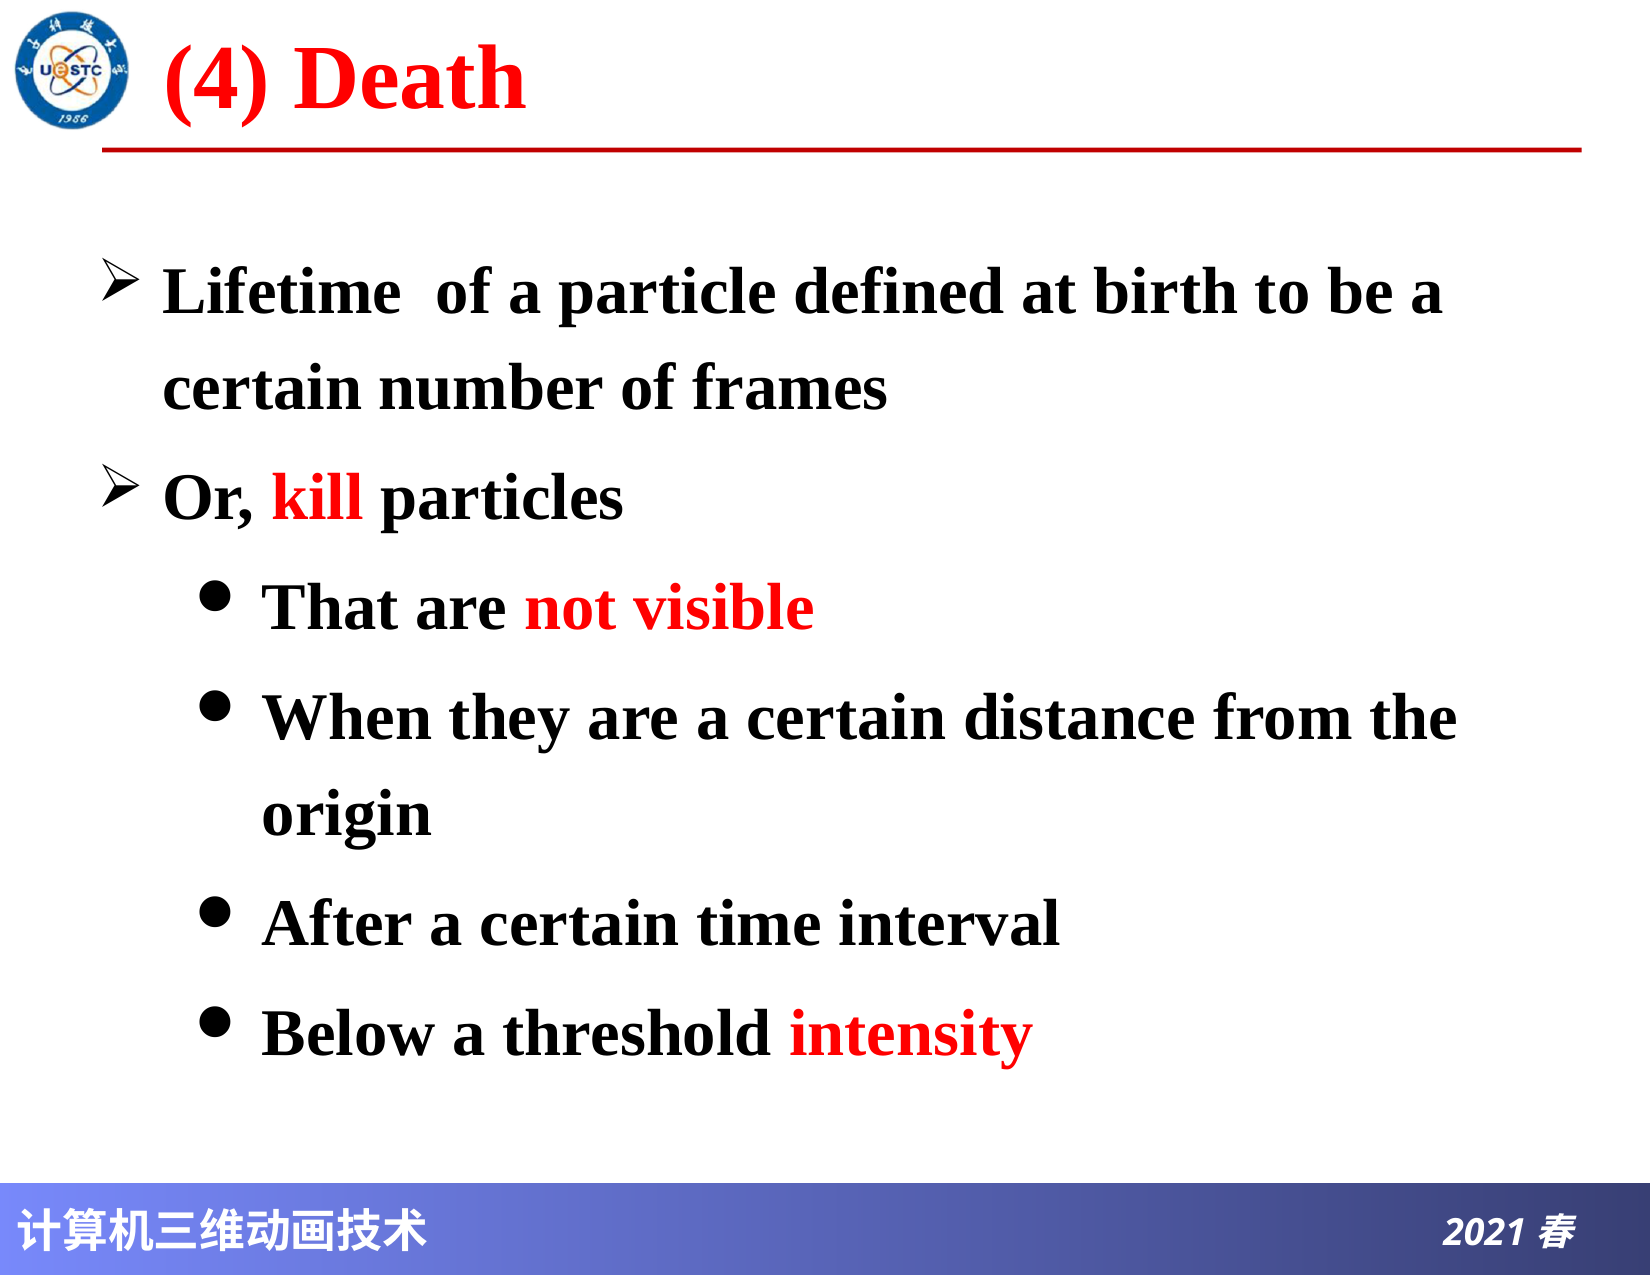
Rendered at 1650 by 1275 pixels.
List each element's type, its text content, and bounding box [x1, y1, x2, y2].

title (4) Death [123, 4, 1527, 136]
list Lifetime of a particle defined at birth to be a certain number of frames Or, kill particles That are not visible When they are a certain distance from the origin After a certain time interval Below a threshold intensity [82, 223, 1568, 1090]
picture [0, 0, 136, 140]
